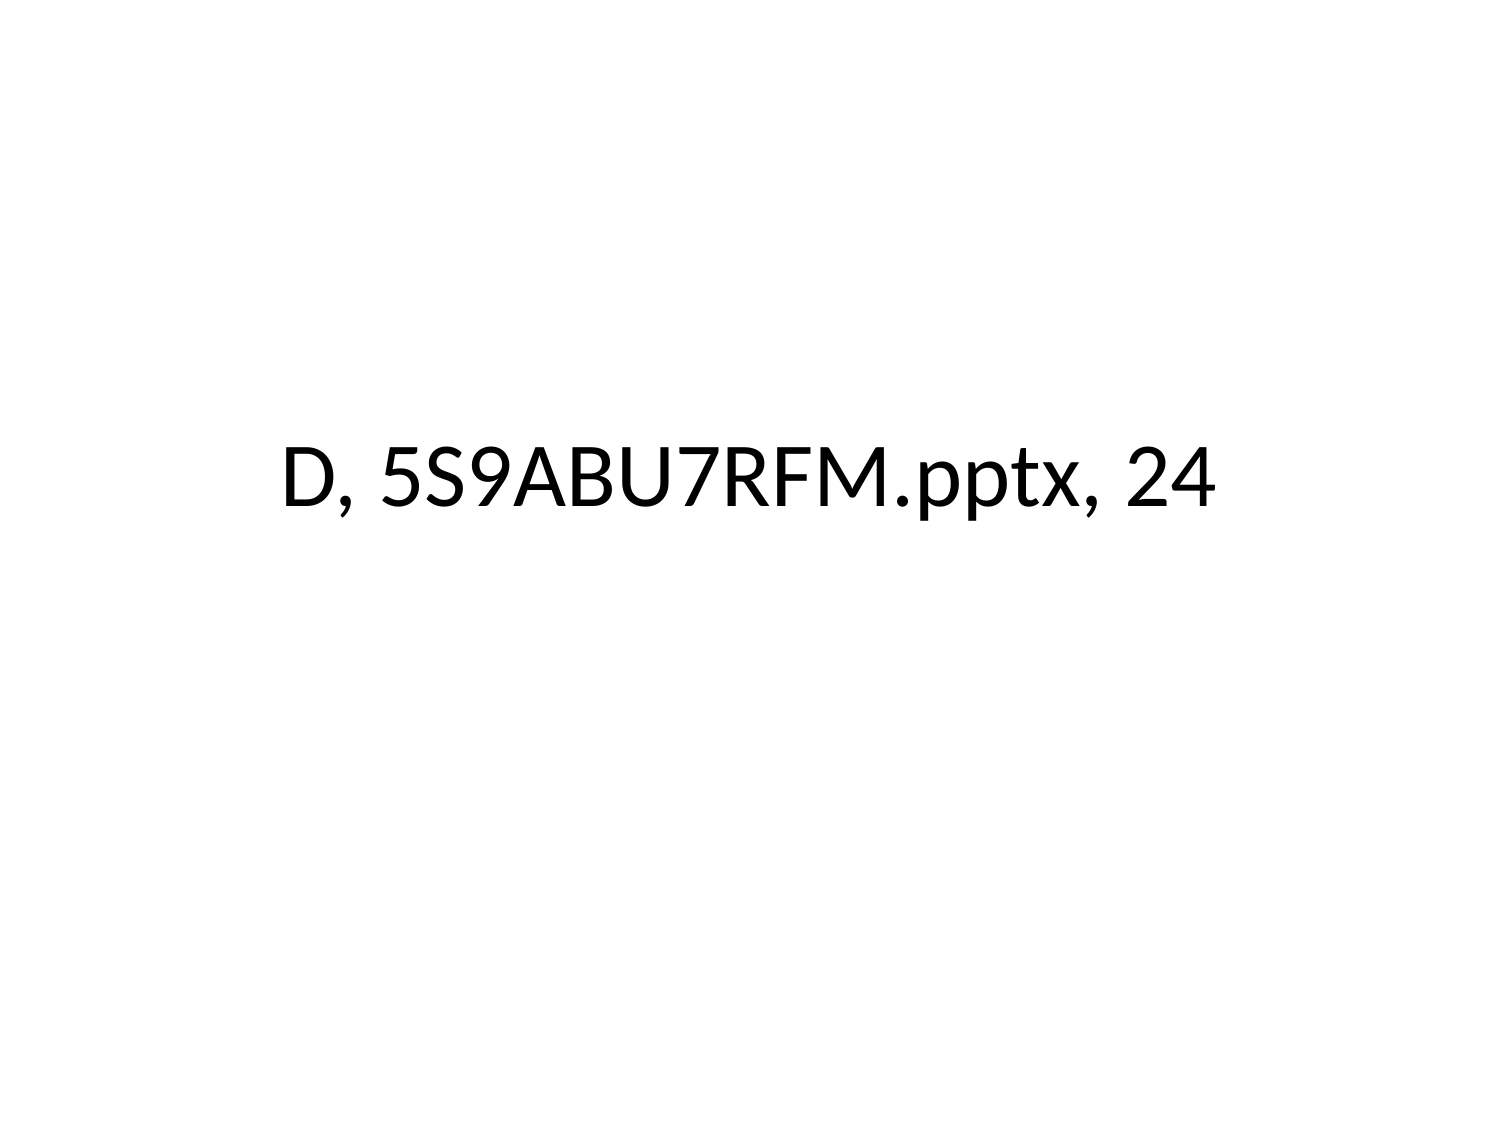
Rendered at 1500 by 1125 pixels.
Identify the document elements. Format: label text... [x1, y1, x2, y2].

title D, 5S9ABU7RFM.pptx, 24 [112, 349, 1388, 591]
